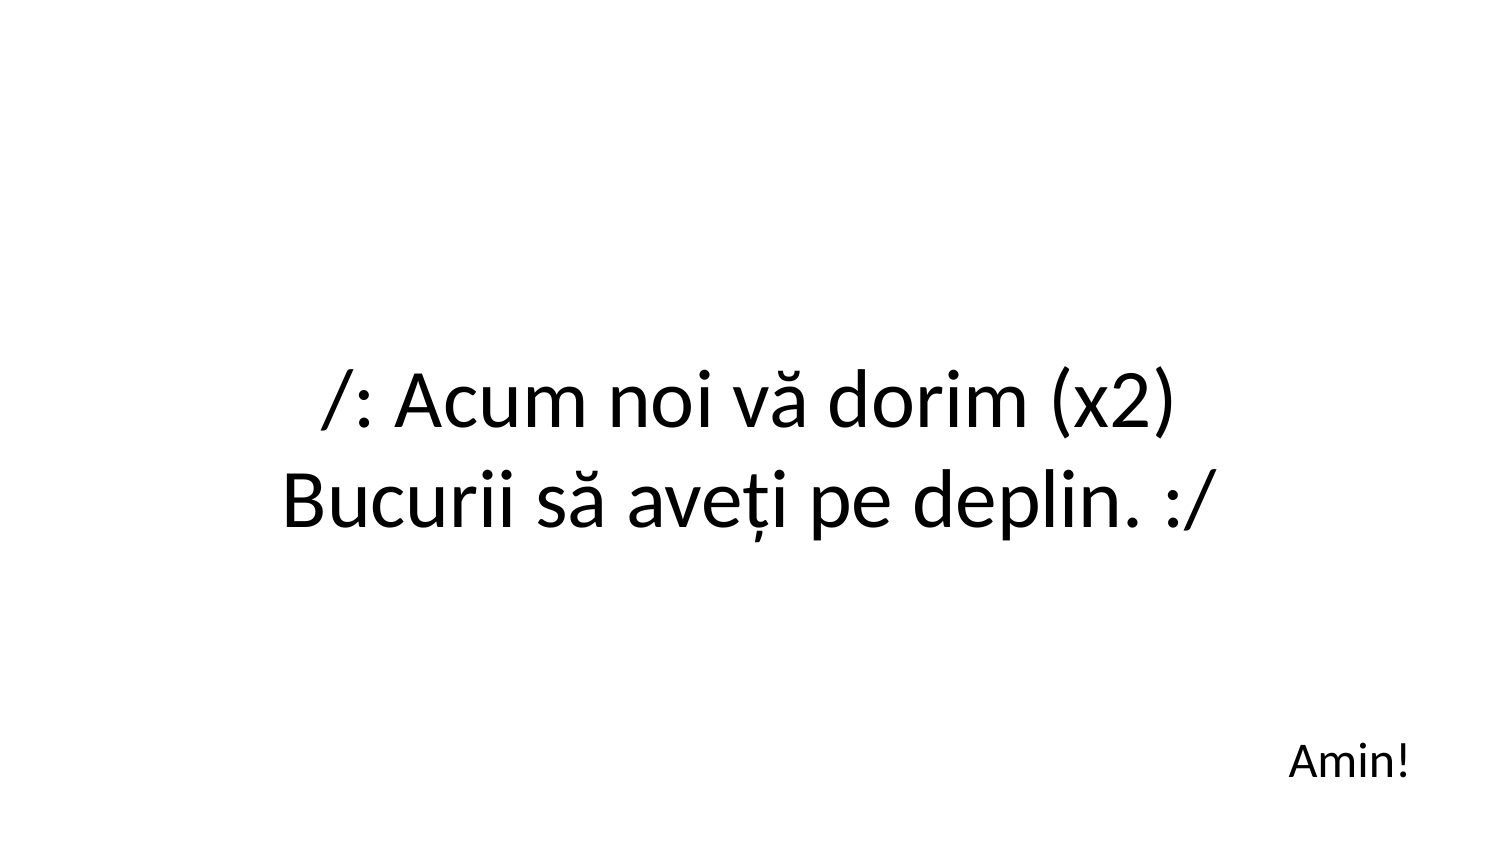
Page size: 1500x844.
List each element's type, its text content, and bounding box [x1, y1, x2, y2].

text_box Amin! [1273, 674, 1427, 795]
text_box /: Acum noi vă dorim (x2) Bucurii să aveți pe deplin. :/ [267, 292, 1233, 552]
